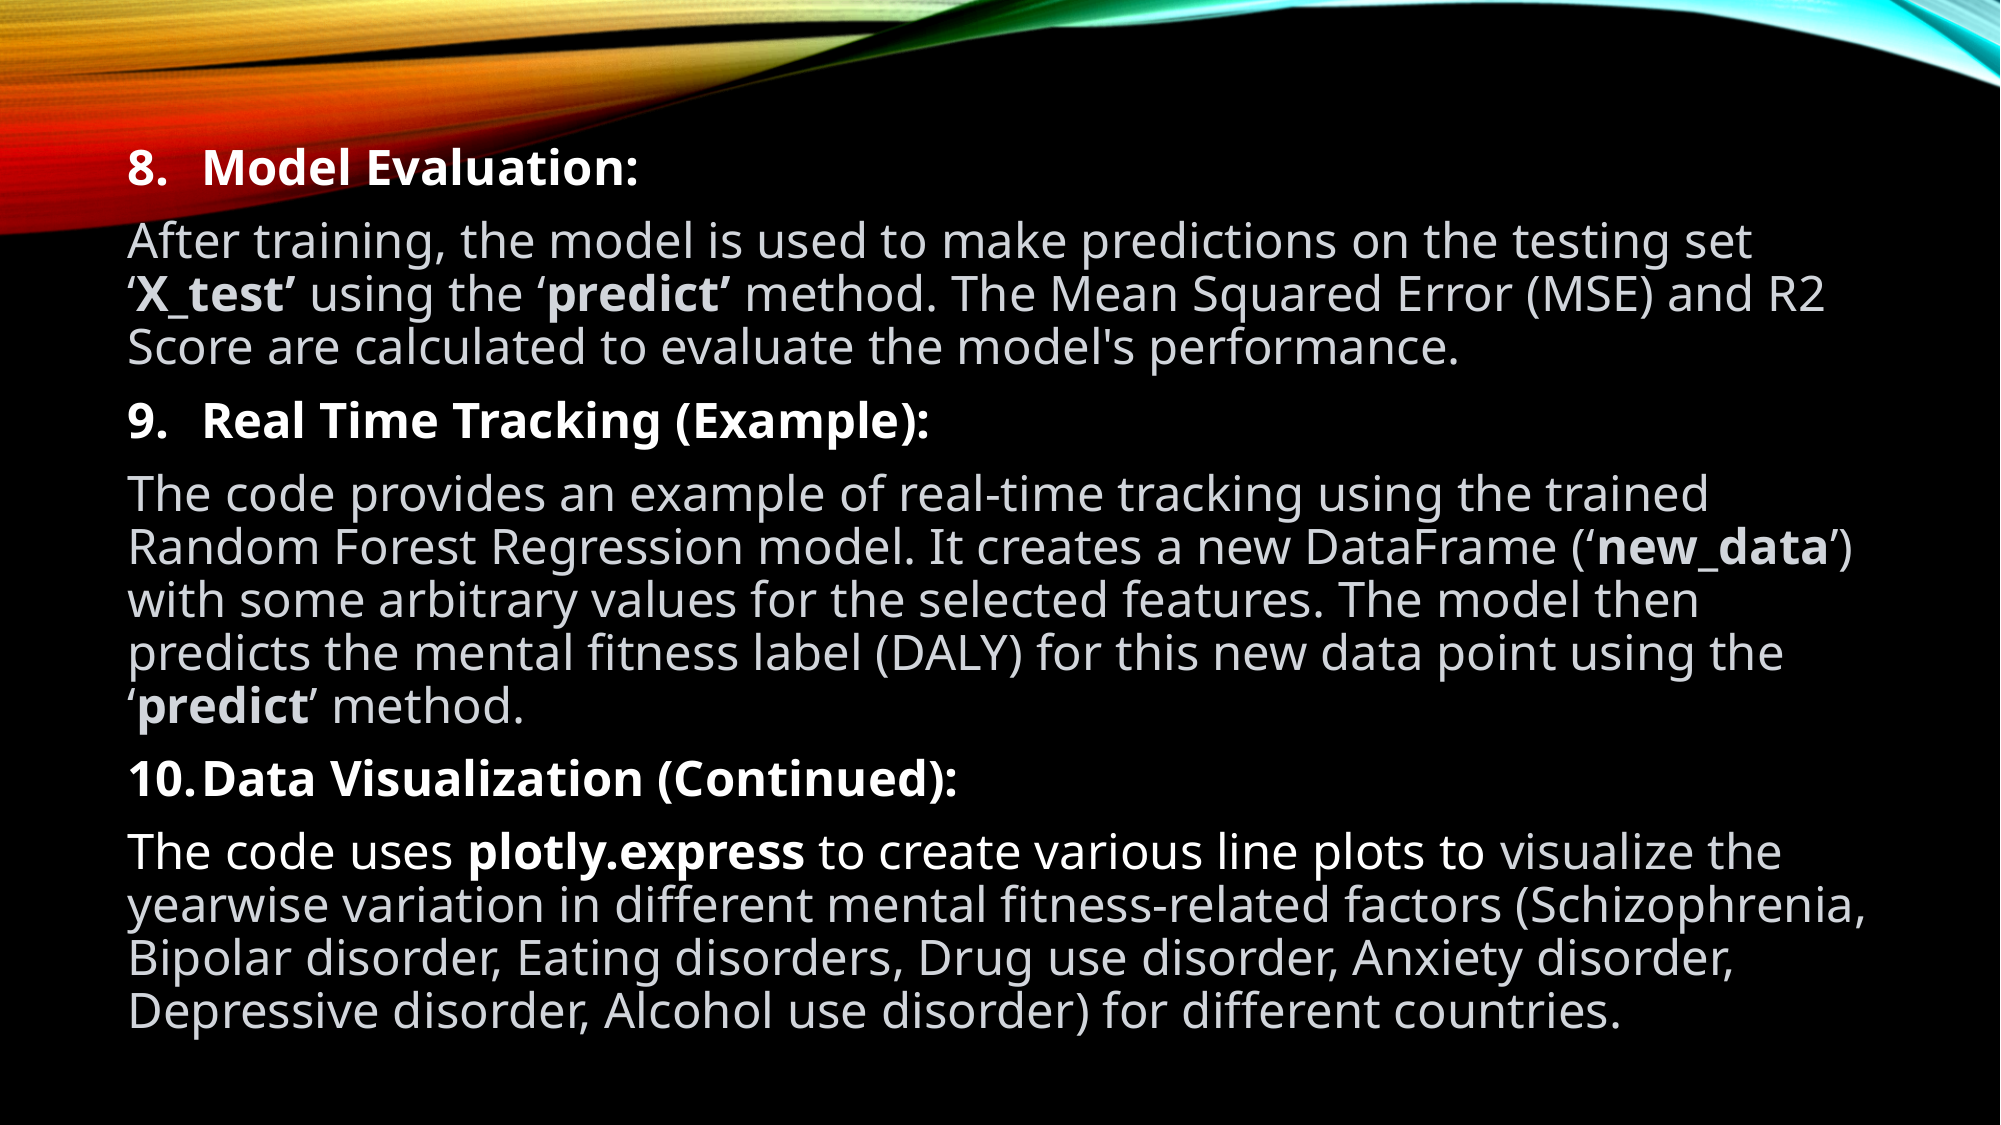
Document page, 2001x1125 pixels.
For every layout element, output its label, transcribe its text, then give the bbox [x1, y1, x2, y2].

list Model Evaluation: After training, the model is used to make predictions on the testing set ‘X_test’ using the ‘predict’ method. The Mean Squared Error (MSE) and R2 Score are calculated to evaluate the model's performance. Real Time Tracking (Example): The code provides an example of real-time tracking using the trained Random Forest Regression model. It creates a new DataFrame (‘new_data’) with some arbitrary values for the selected features. The model then predicts the mental fitness label (DALY) for this new data point using the ‘predict’ method. Data Visualization (Continued): The code uses plotly.express to create various line plots to visualize the yearwise variation in different mental fitness-related factors (Schizophrenia, Bipolar disorder, Eating disorders, Drug use disorder, Anxiety disorder, Depressive disorder, Alcohol use disorder) for different countries. [112, 135, 1888, 1064]
picture [0, 0, 2000, 237]
